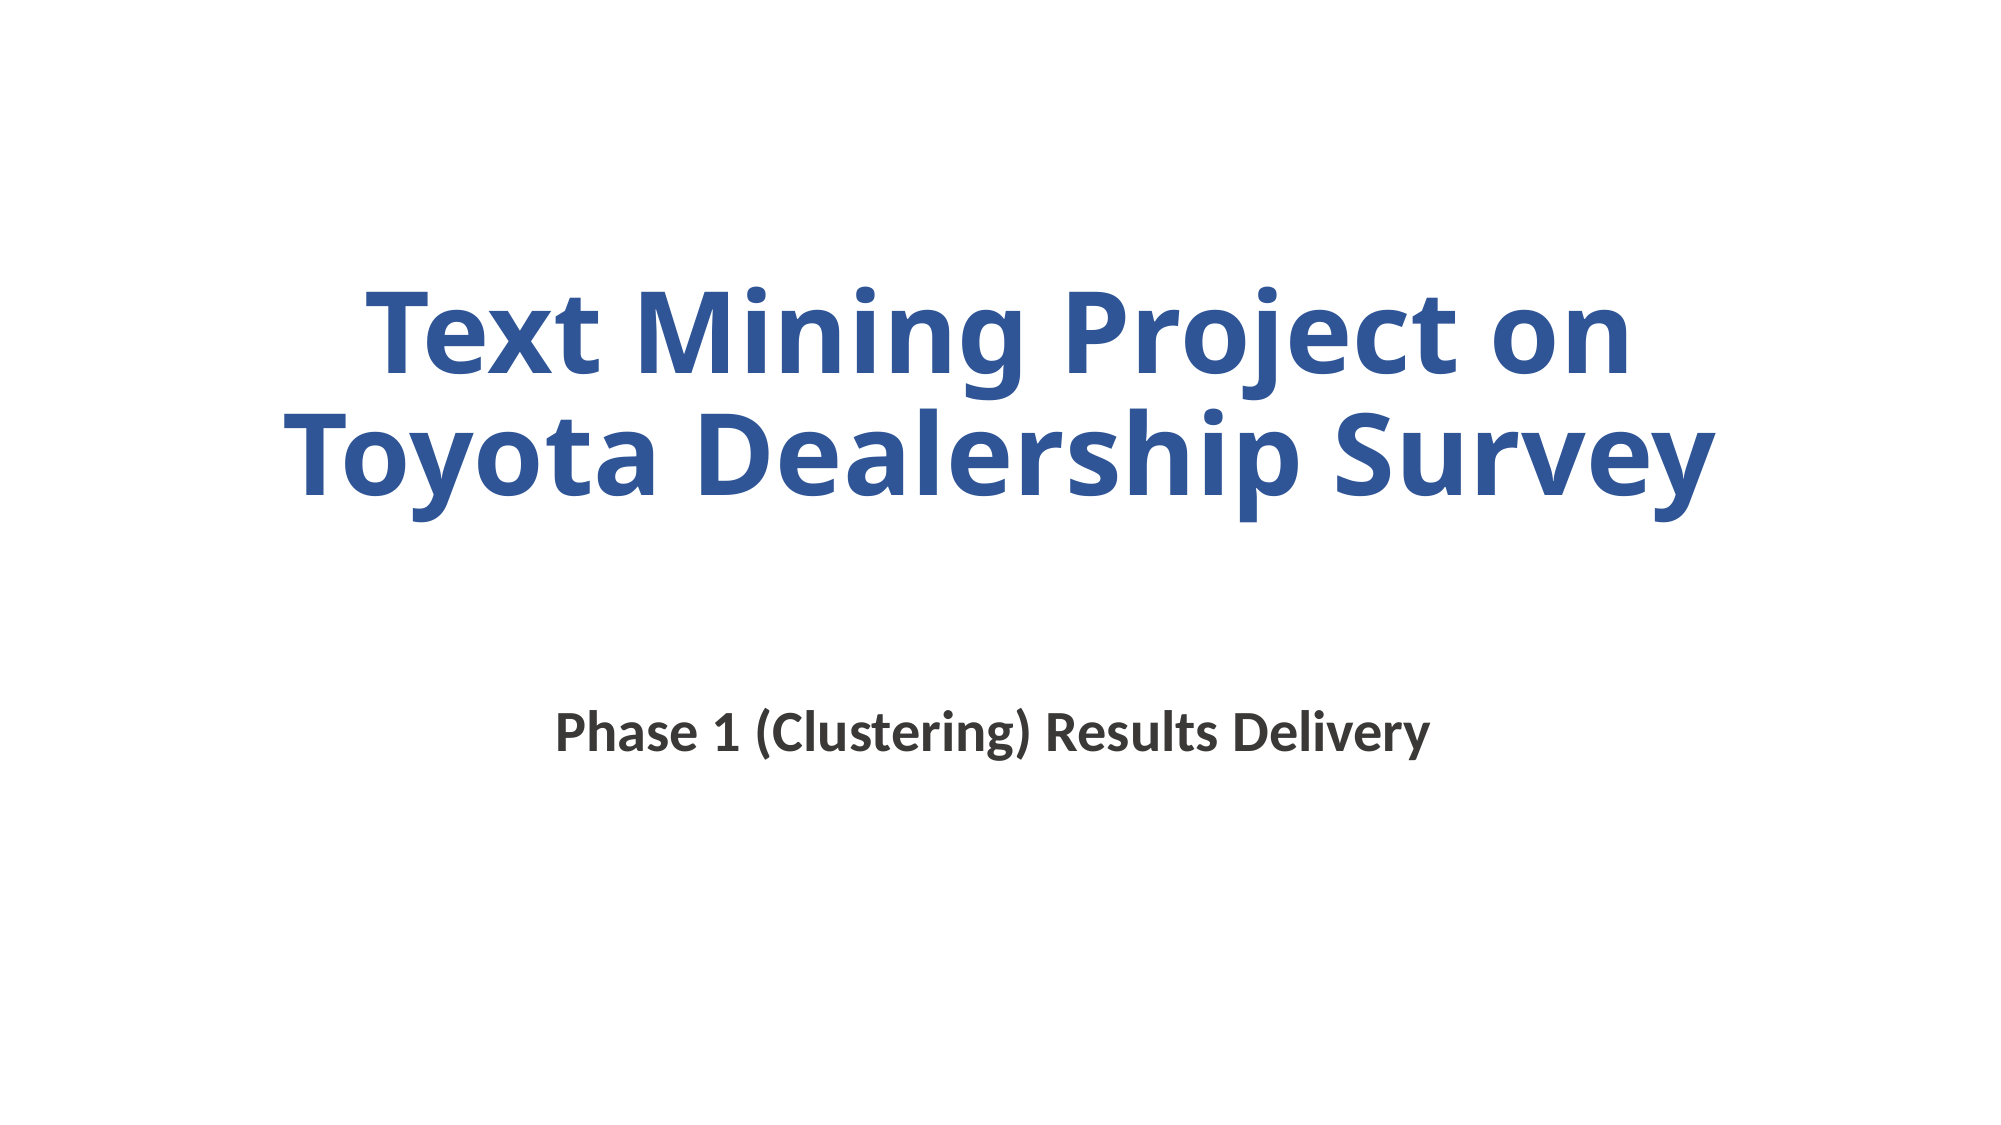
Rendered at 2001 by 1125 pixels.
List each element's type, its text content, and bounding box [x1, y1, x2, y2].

title Text Mining Project on Toyota Dealership Survey [249, 170, 1750, 528]
subtitle Phase 1 (Clustering) Results Delivery [249, 694, 1750, 831]
